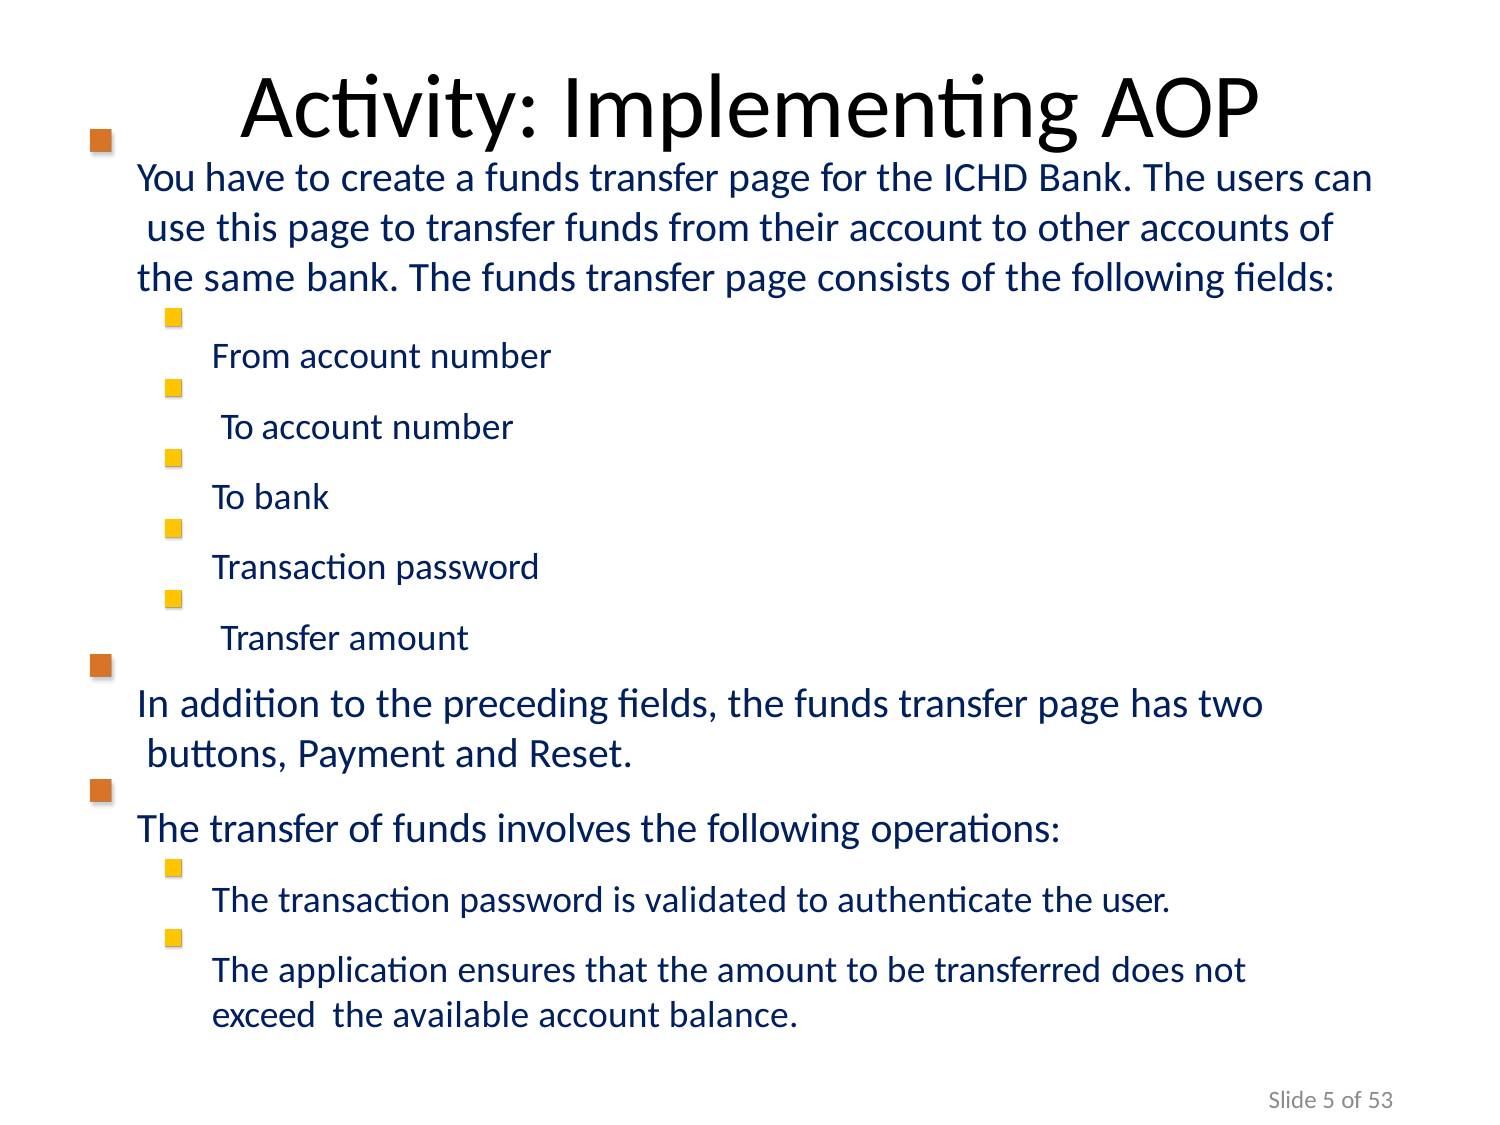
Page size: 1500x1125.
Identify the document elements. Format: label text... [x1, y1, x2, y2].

text_box [89, 654, 117, 685]
slide_number Slide 5 of 53 [1249, 774, 1394, 1125]
text_box [89, 129, 117, 160]
text_box [89, 779, 117, 809]
title Activity: Implementing AOP [75, 6, 1425, 195]
text_box You have to create a funds transfer page for the ICHD Bank. The users can use this page to transfer funds from their account to other accounts of the same bank. The funds transfer page consists of the following fields: From account number To account number To bank Transaction password Transfer amount In addition to the preceding fields, the funds transfer page has two buttons, Payment and Reset. The transfer of funds involves the following operations: The transaction password is validated to authenticate the user. The application ensures that the amount to be transferred does not exceed the available account balance. [134, 149, 1379, 1036]
